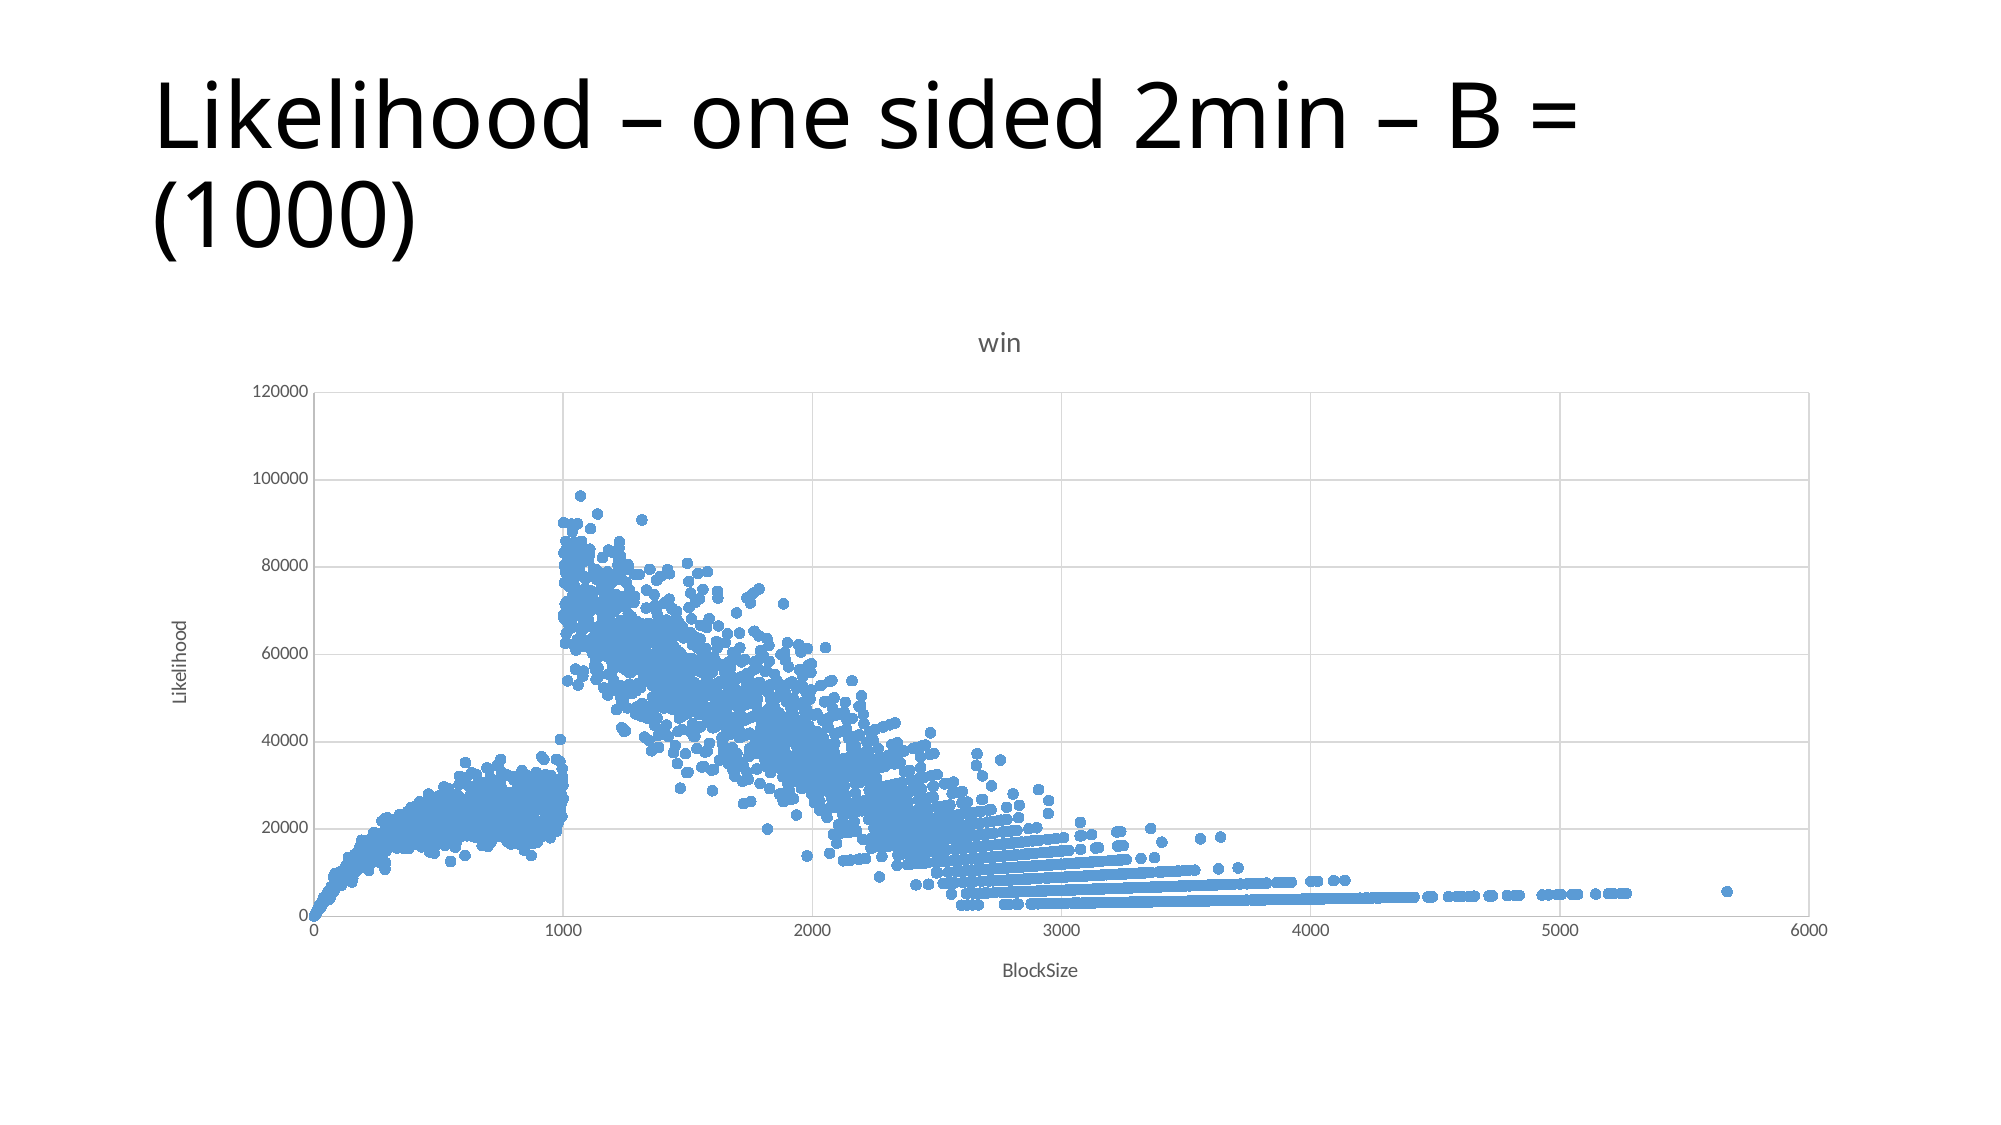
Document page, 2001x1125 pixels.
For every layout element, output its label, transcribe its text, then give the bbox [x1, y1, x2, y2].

title Likelihood – one sided 2min – B = (1000) [137, 59, 1863, 278]
chart [137, 299, 1863, 1014]
